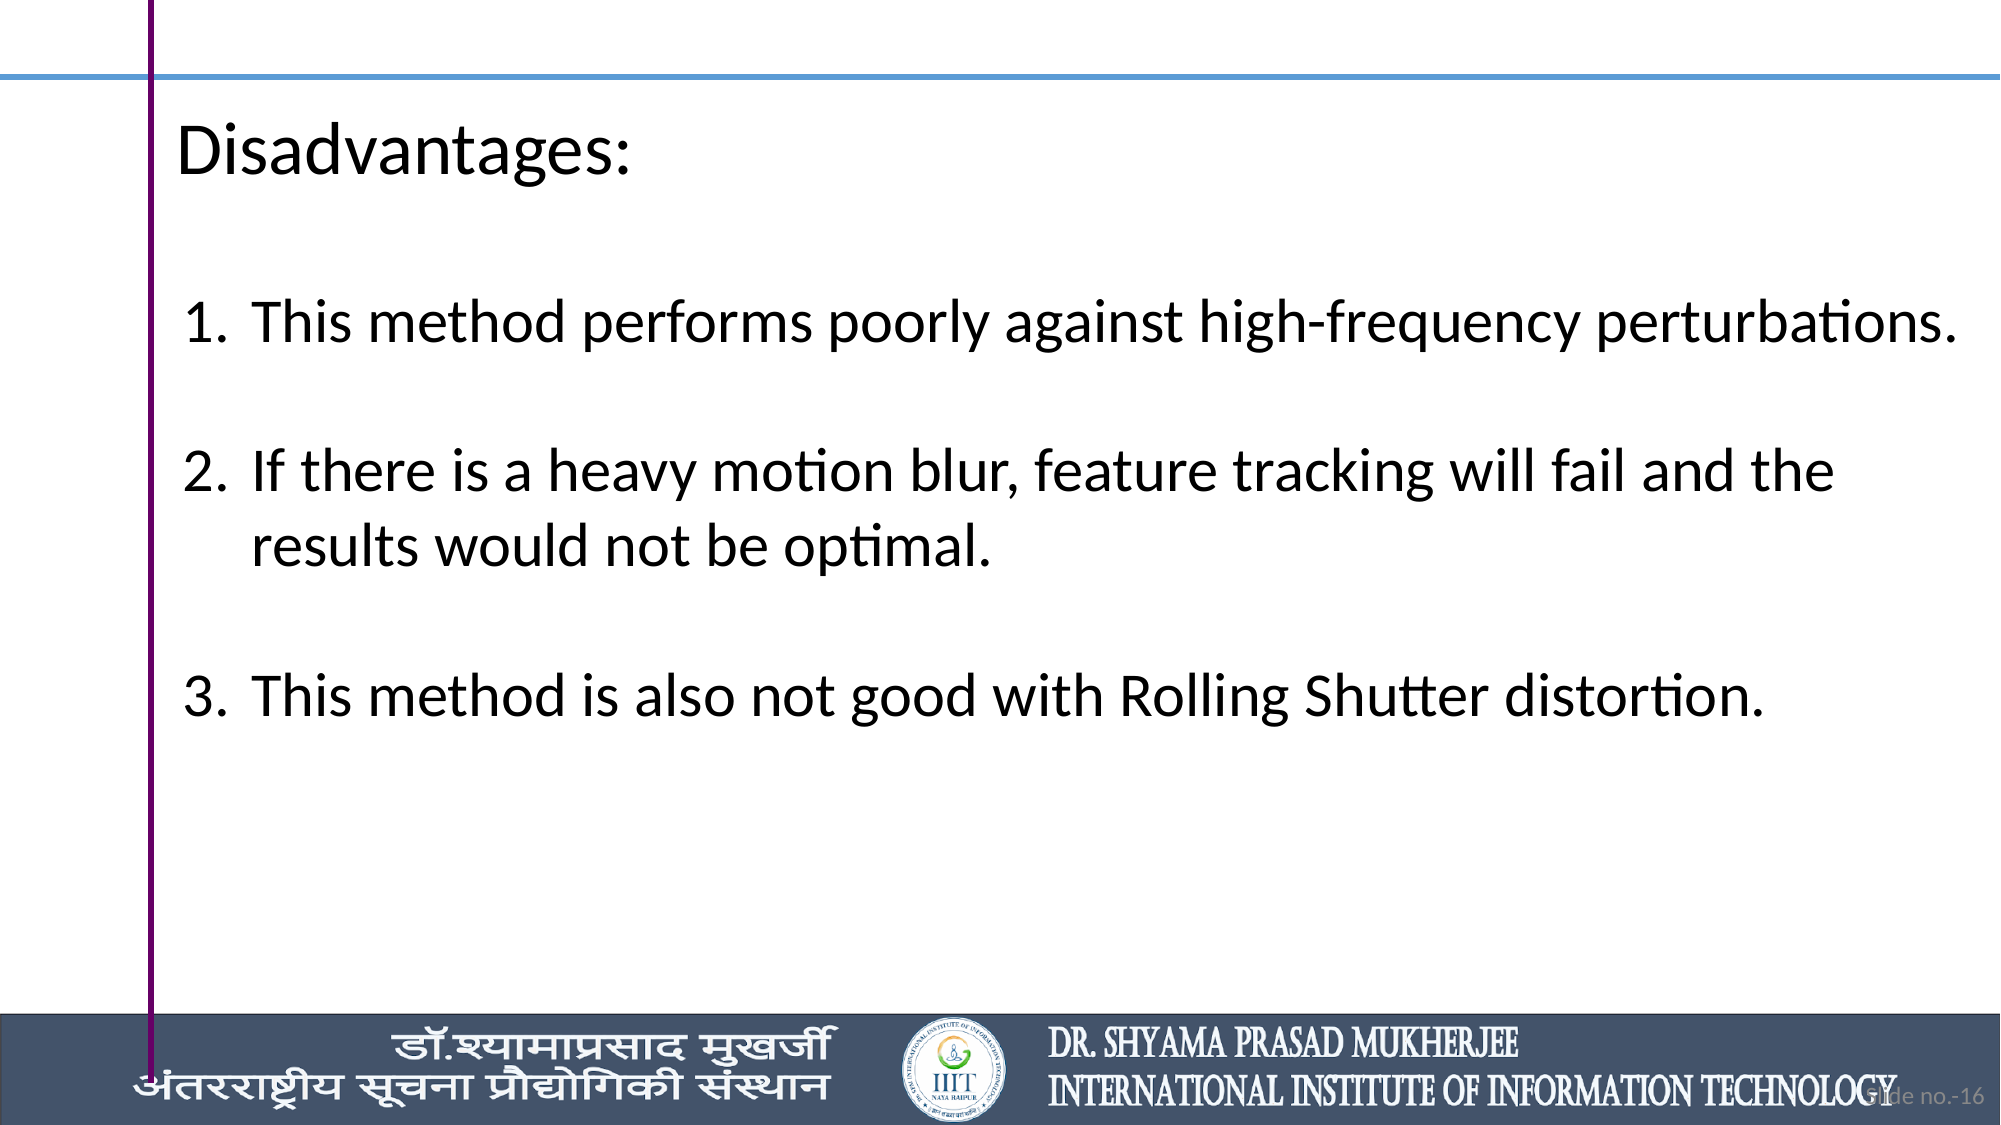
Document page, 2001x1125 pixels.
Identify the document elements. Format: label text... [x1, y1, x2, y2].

text_box Disadvantages: This method performs poorly against high-frequency perturbations. If there is a heavy motion blur, feature tracking will fail and the results would not be optimal. This method is also not good with Rolling Shutter distortion. [161, 84, 2000, 1016]
picture [0, 1013, 2000, 1125]
